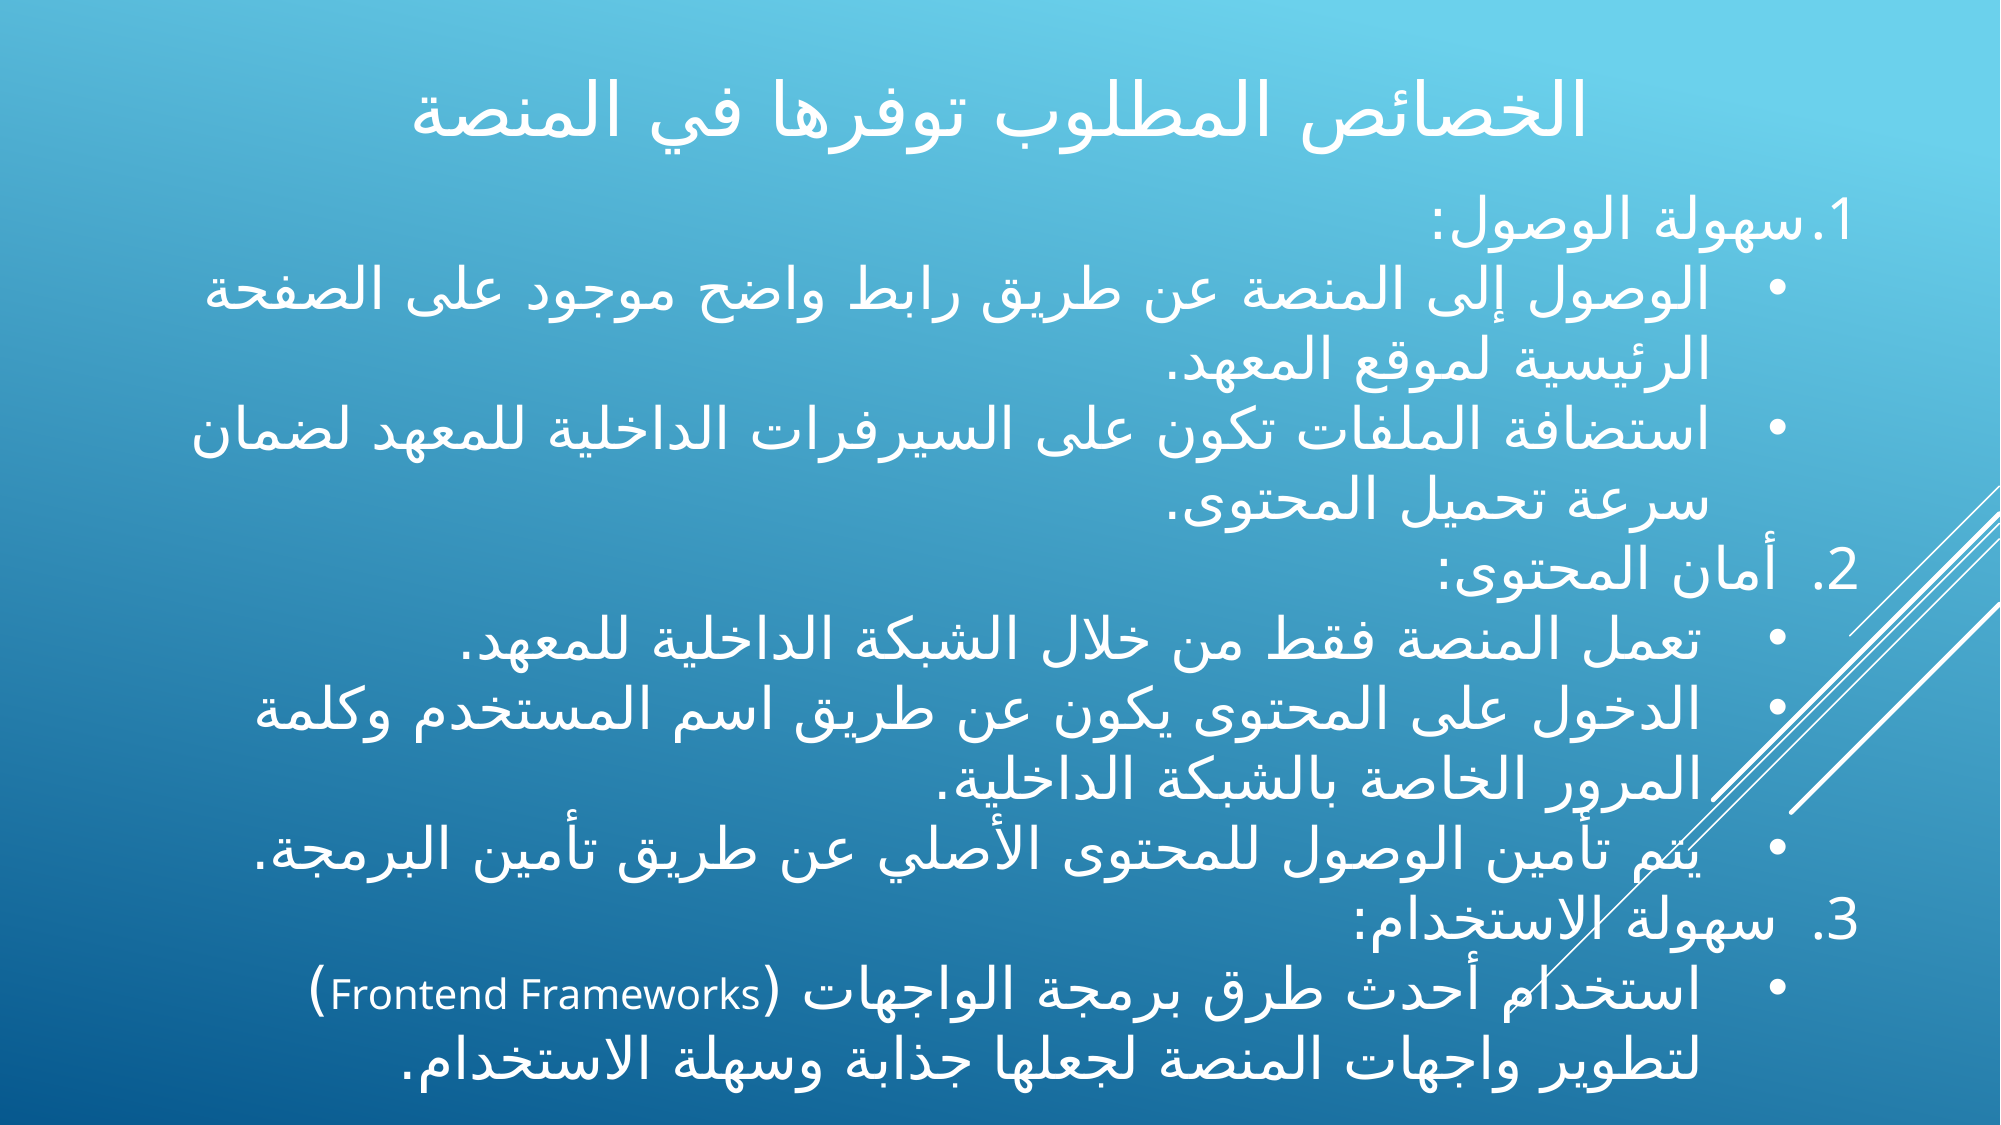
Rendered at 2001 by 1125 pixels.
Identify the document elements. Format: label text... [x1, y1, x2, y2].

text_box سهولة الوصول: الوصول إلى المنصة عن طريق رابط واضح موجود على الصفحة الرئيسية لموقع المعهد. استضافة الملفات تكون على السيرفرات الداخلية للمعهد لضمان سرعة تحميل المحتوى. أمان المحتوى: تعمل المنصة فقط من خلال الشبكة الداخلية للمعهد. الدخول على المحتوى يكون عن طريق اسم المستخدم وكلمة المرور الخاصة بالشبكة الداخلية. يتم تأمين الوصول للمحتوى الأصلي عن طريق تأمين البرمجة. سهولة الاستخدام: استخدام أحدث طرق برمجة الواجهات (Frontend Frameworks) لتطوير واجهات المنصة لجعلها جذابة وسهلة الاستخدام. [127, 174, 1878, 1099]
title الخصائص المطلوب توفرها في المنصة [300, 39, 1700, 174]
